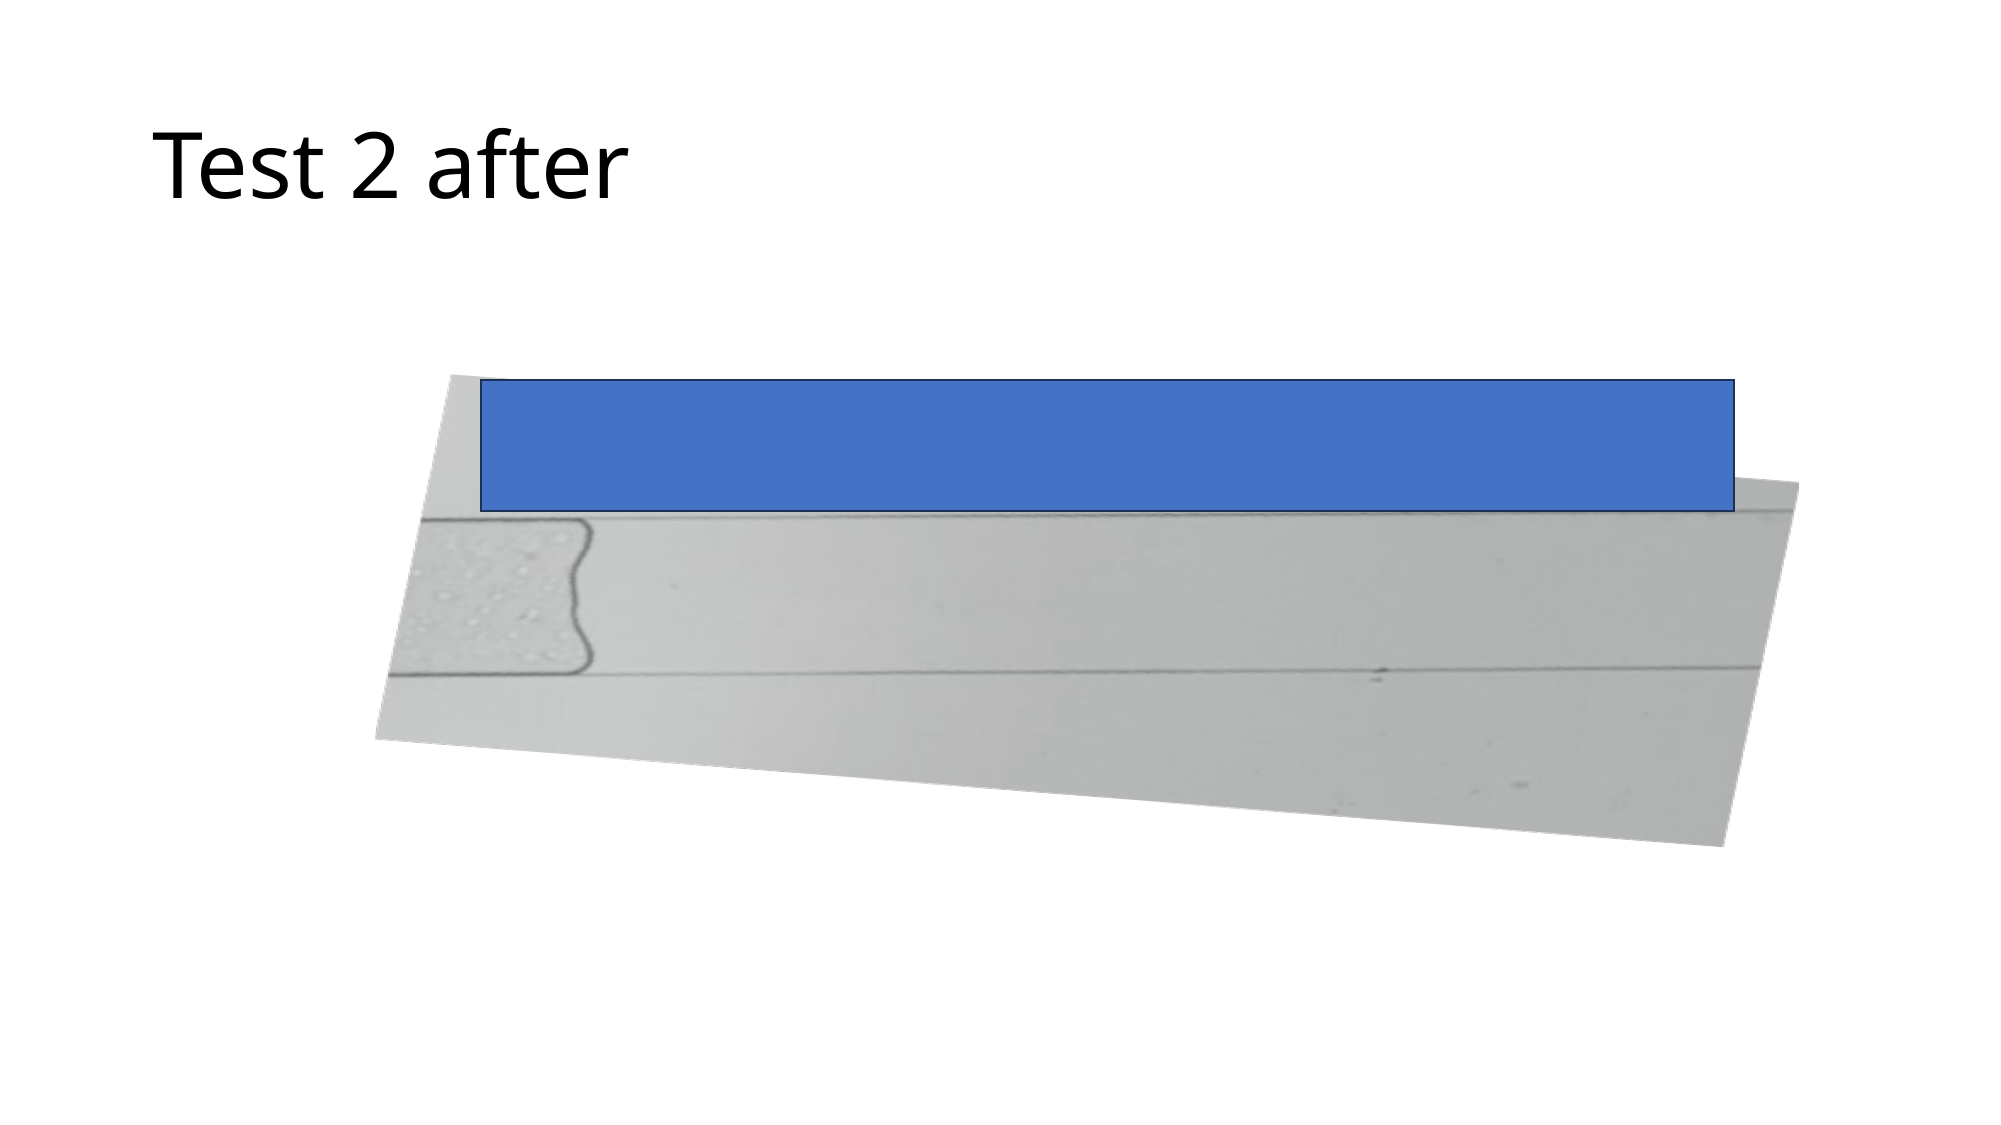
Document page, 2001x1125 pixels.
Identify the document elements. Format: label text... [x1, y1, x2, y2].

title Test 2 after [137, 59, 1863, 278]
picture [375, 374, 1799, 848]
